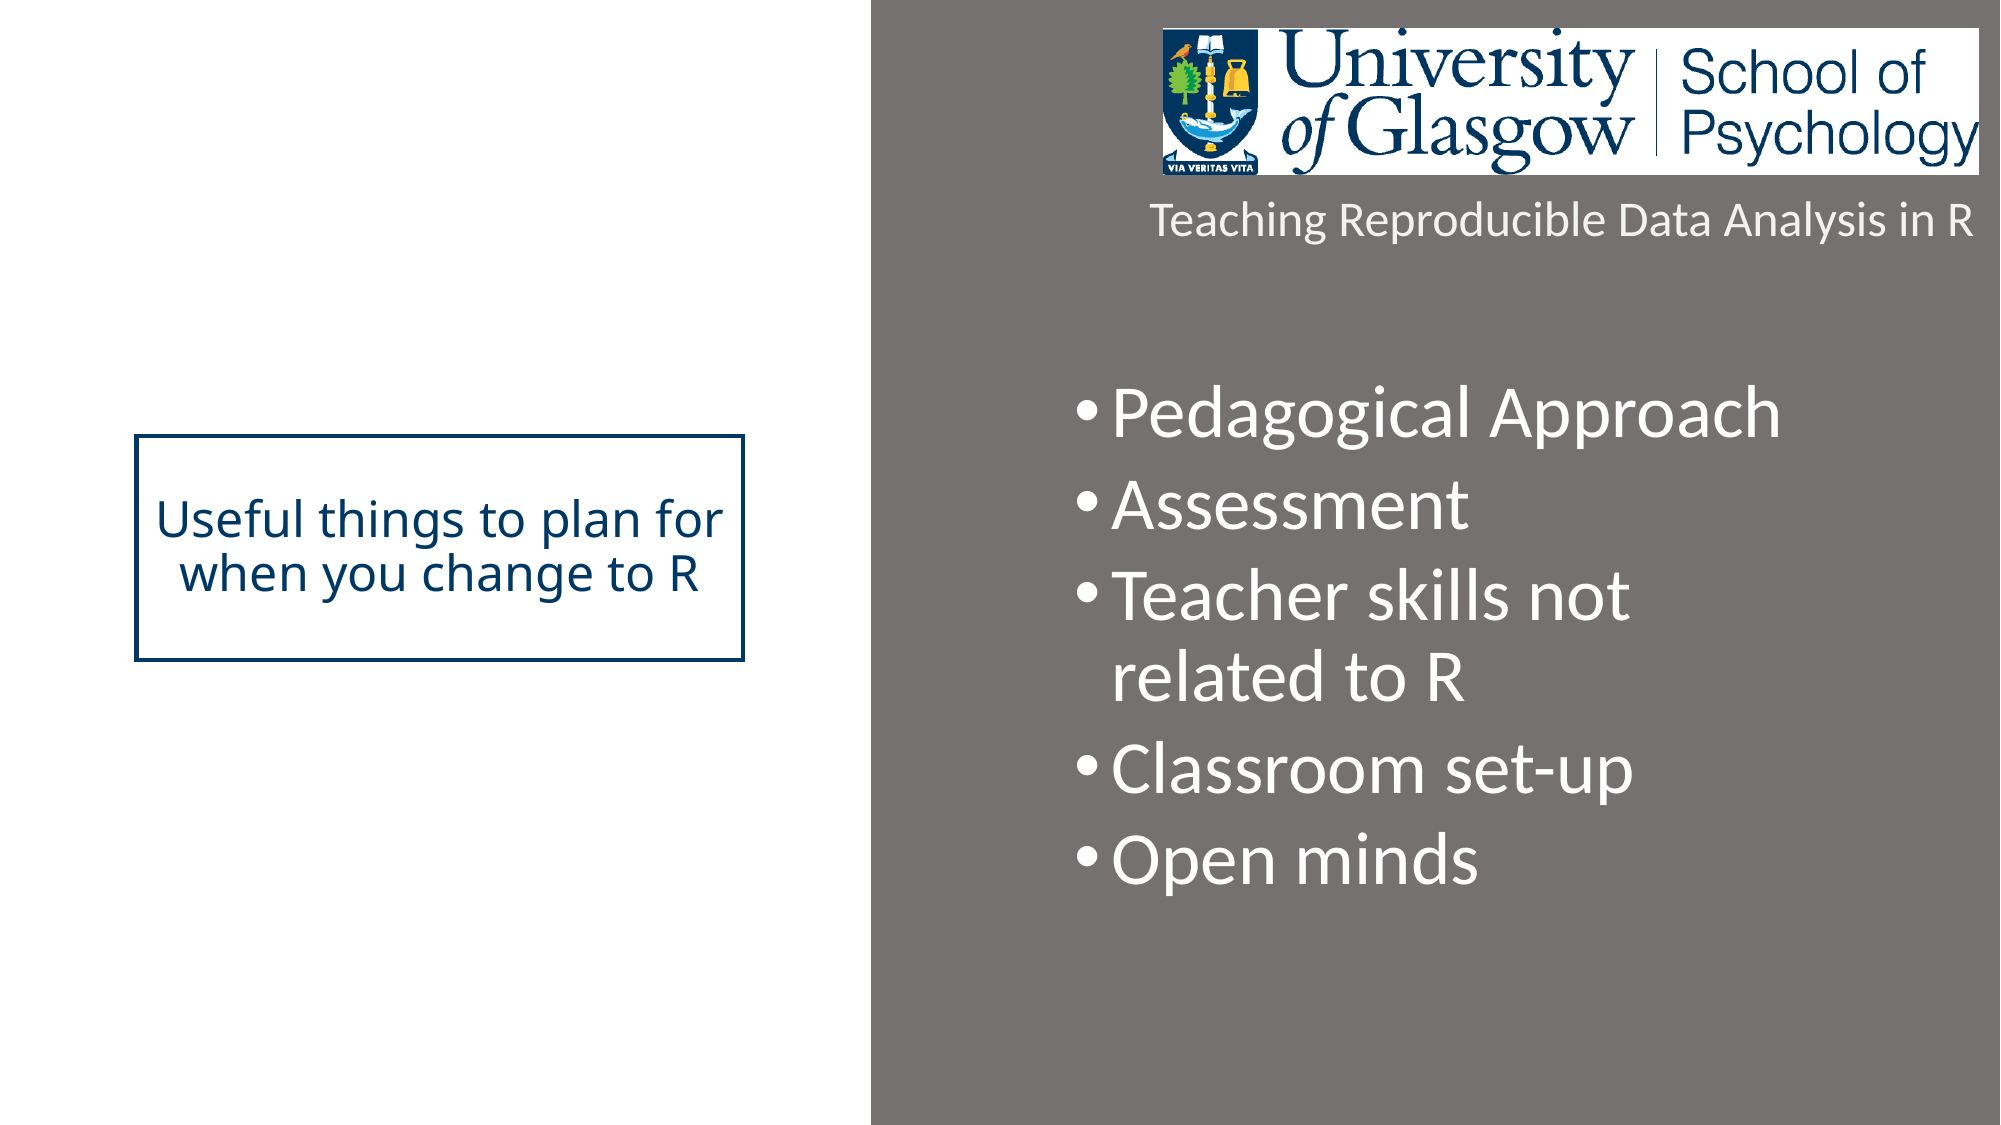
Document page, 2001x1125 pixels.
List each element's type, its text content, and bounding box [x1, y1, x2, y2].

text_box [871, 0, 2000, 1125]
text_box Teaching Reproducible Data Analysis in R [1134, 178, 1990, 254]
title Useful things to plan for when you change to R [136, 435, 744, 661]
picture [1163, 28, 1979, 175]
list Pedagogical Approach Assessment Teacher skills not related to R Classroom set-up Open minds [984, 206, 1872, 1068]
